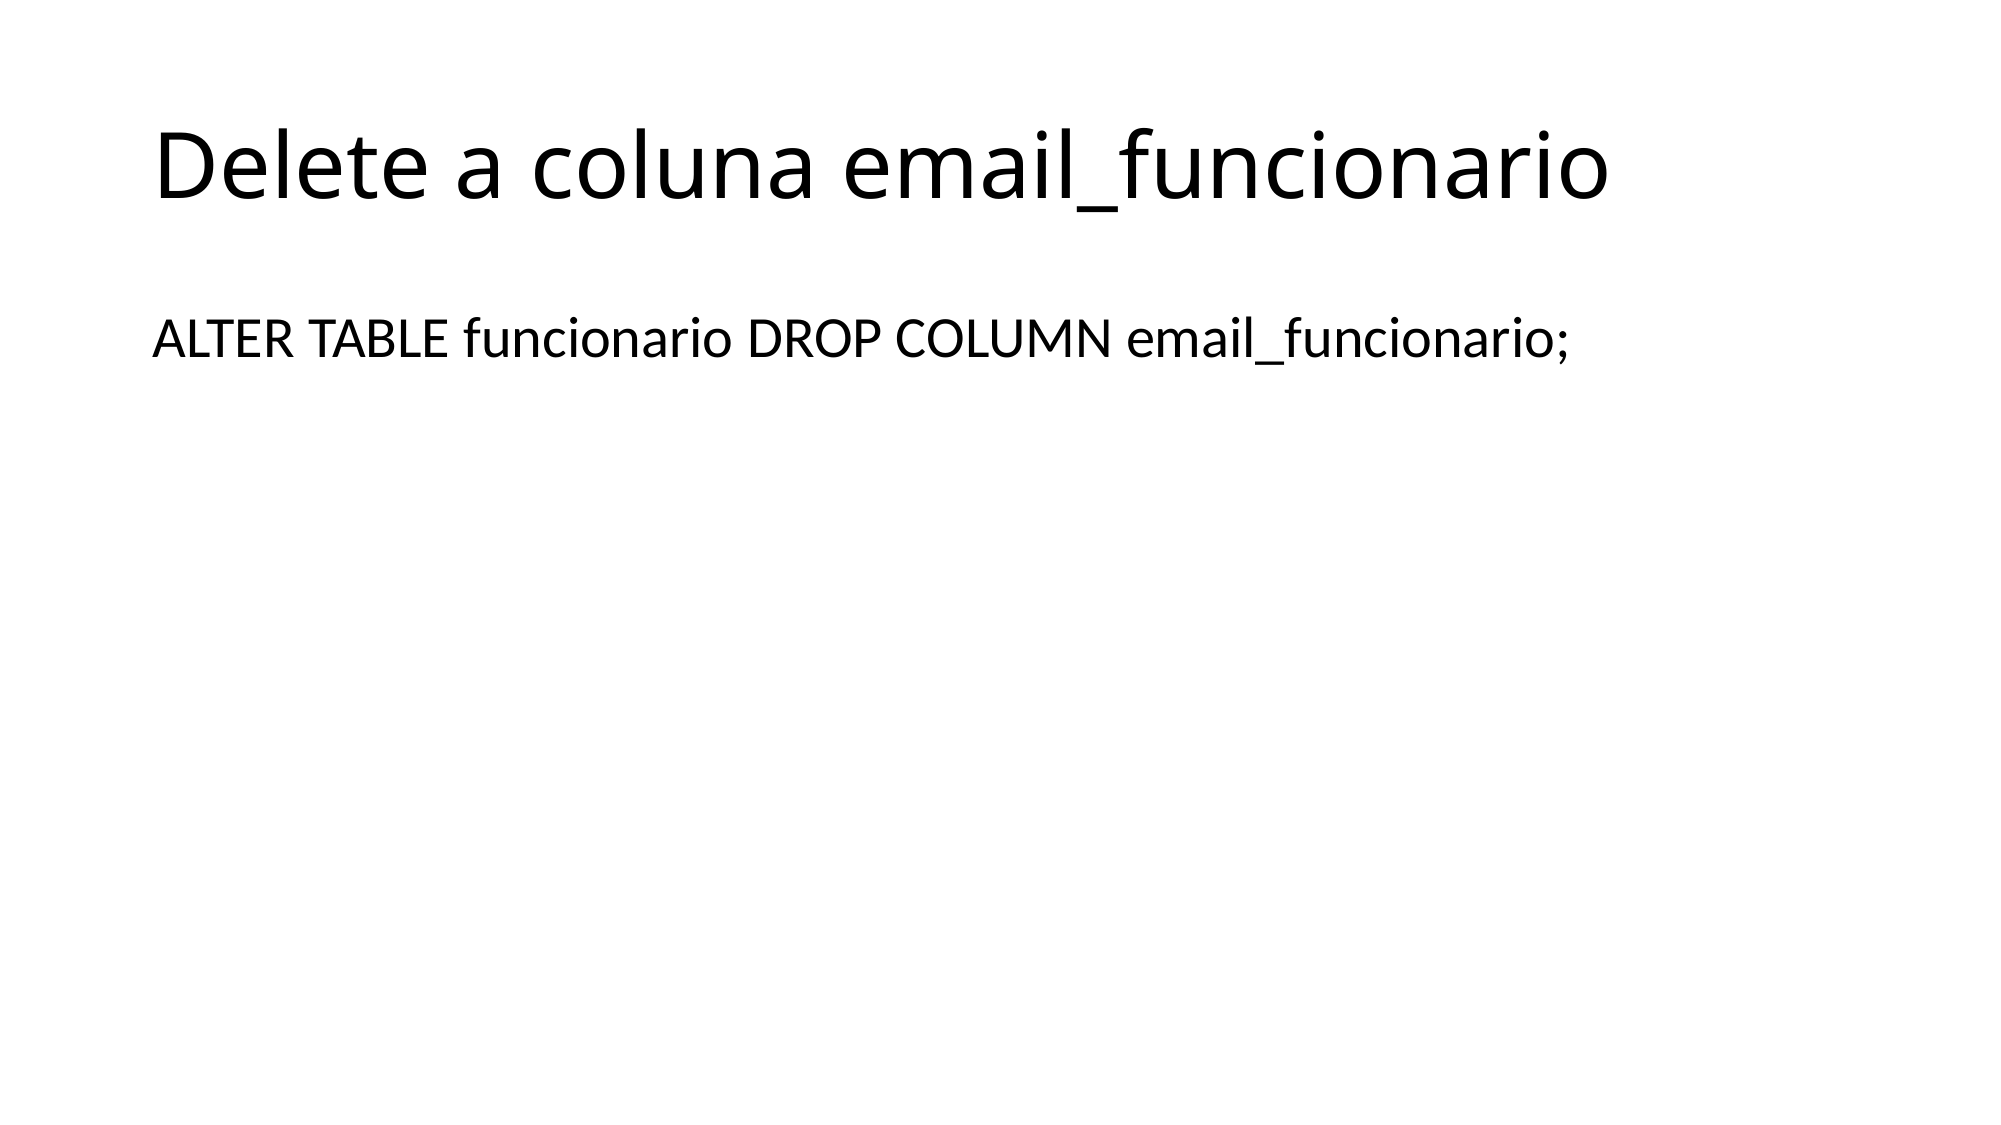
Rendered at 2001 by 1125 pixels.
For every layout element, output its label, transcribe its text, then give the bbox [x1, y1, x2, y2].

list ALTER TABLE funcionario DROP COLUMN email_funcionario; [137, 299, 1863, 1014]
title Delete a coluna email_funcionario [137, 59, 1863, 278]
